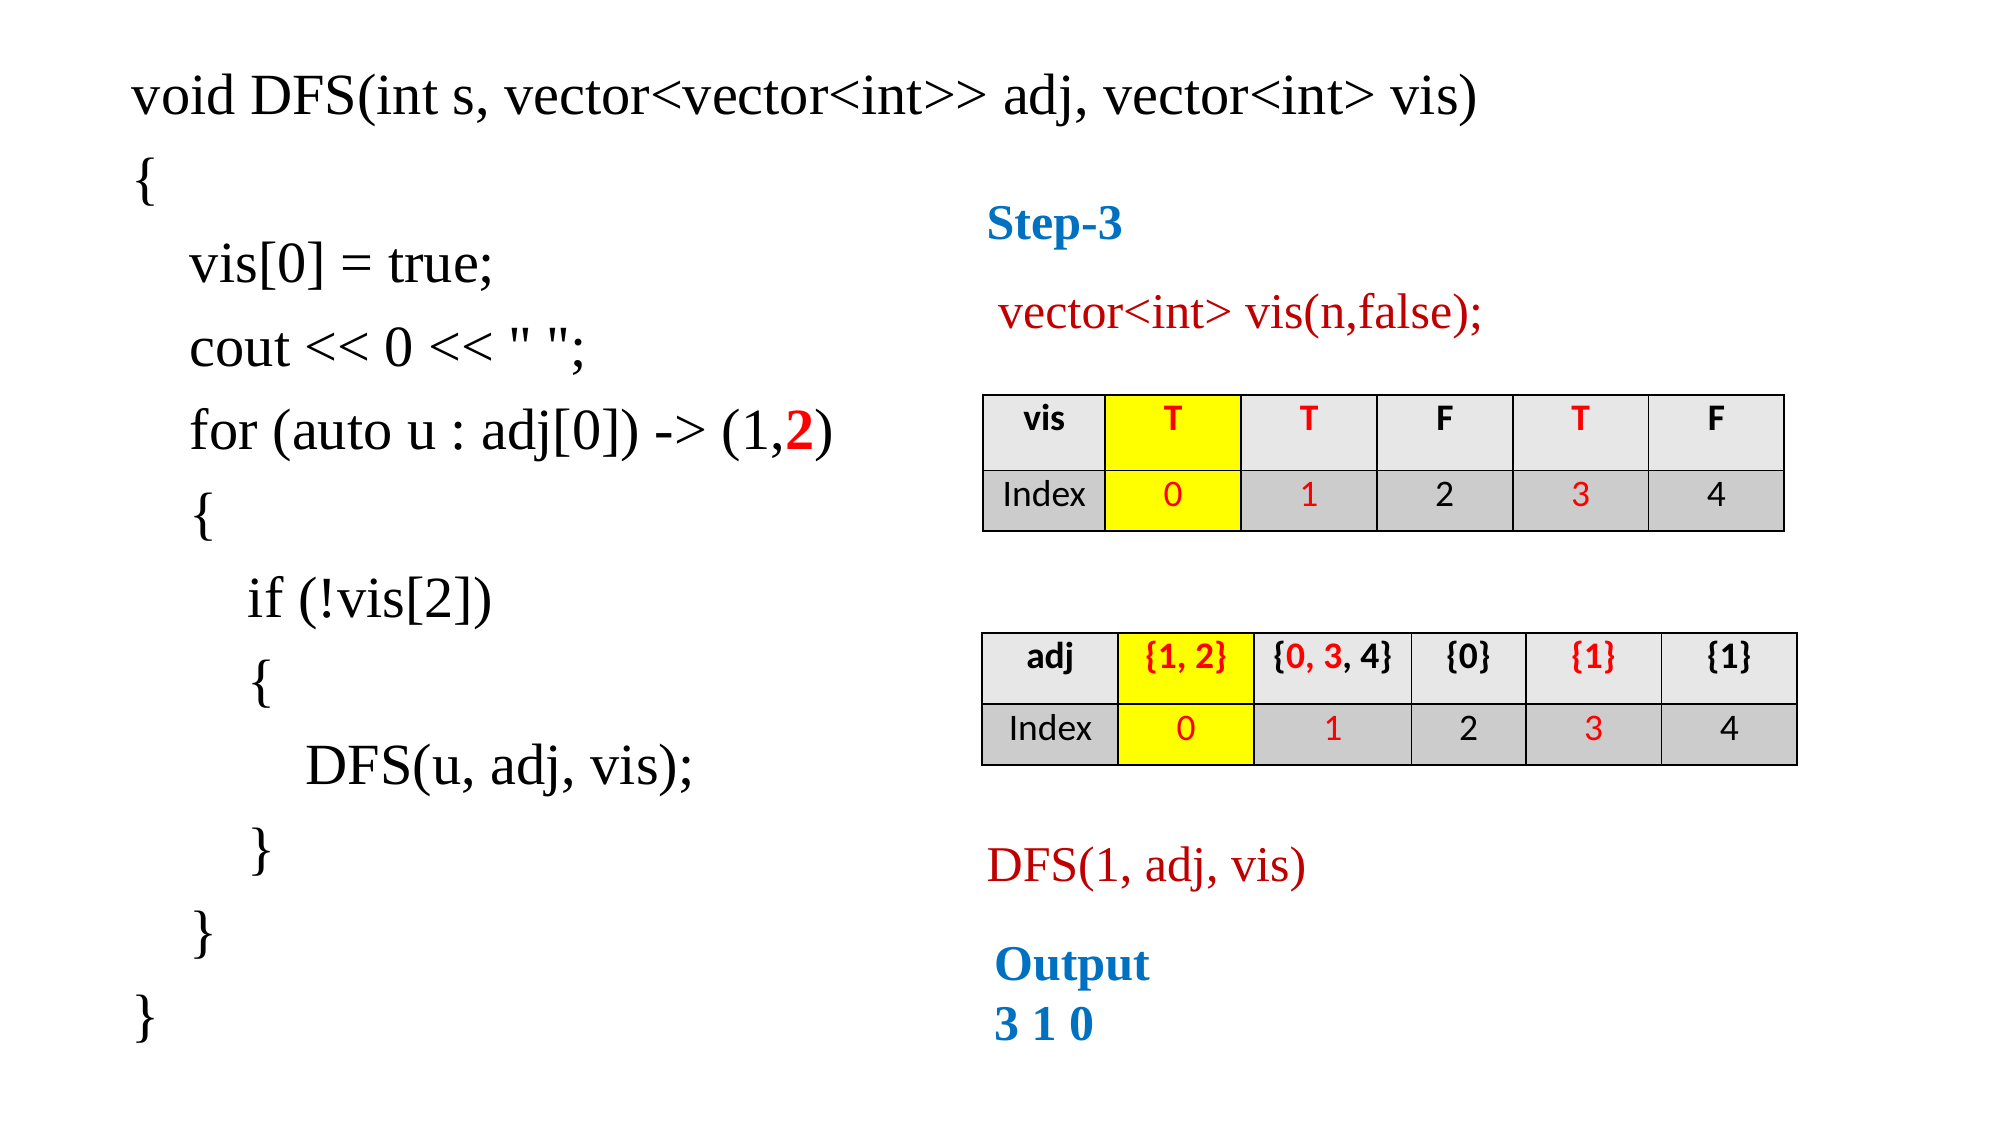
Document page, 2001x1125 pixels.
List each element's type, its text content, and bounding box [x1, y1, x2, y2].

table_cell 2 [1412, 705, 1525, 764]
table_header T [1106, 396, 1240, 470]
table_header {0} [1412, 634, 1525, 703]
table_header {1, 2} [1119, 634, 1253, 703]
table_cell 2 [1378, 471, 1512, 530]
table_cell 0 [1106, 471, 1240, 530]
table_header {1} [1662, 634, 1796, 703]
text_box vector<int> vis(n,false); [983, 270, 1600, 346]
table_cell 4 [1662, 705, 1796, 764]
table_header adj [983, 634, 1117, 703]
table_header {1} [1527, 634, 1661, 703]
table_cell 3 [1514, 471, 1648, 530]
table_header F [1378, 396, 1512, 470]
table_cell 1 [1255, 705, 1411, 764]
table_header {0, 3, 4} [1255, 634, 1411, 703]
table_header vis [984, 396, 1104, 470]
text_box Output 3 1 0 [979, 922, 1759, 1058]
table_cell Index [984, 471, 1104, 530]
list void DFS(int s, vector<vector<int>> adj, vector<int> vis) { vis[0] = true; cout << 0 << " "; for (auto u : adj[0]) -> (1,2) { if (!vis[2]) { DFS(u, adj, vis); } } } [116, 57, 1842, 1056]
table_header T [1514, 396, 1648, 470]
table_cell Index [983, 705, 1117, 764]
table_cell 3 [1527, 705, 1661, 764]
text_box Step-3 [971, 182, 1752, 258]
table_cell 4 [1649, 471, 1783, 530]
table_cell 1 [1242, 471, 1376, 530]
text_box DFS(1, adj, vis) [971, 823, 1752, 899]
table_cell 0 [1119, 705, 1253, 764]
table_header F [1649, 396, 1783, 470]
table_header T [1242, 396, 1376, 470]
